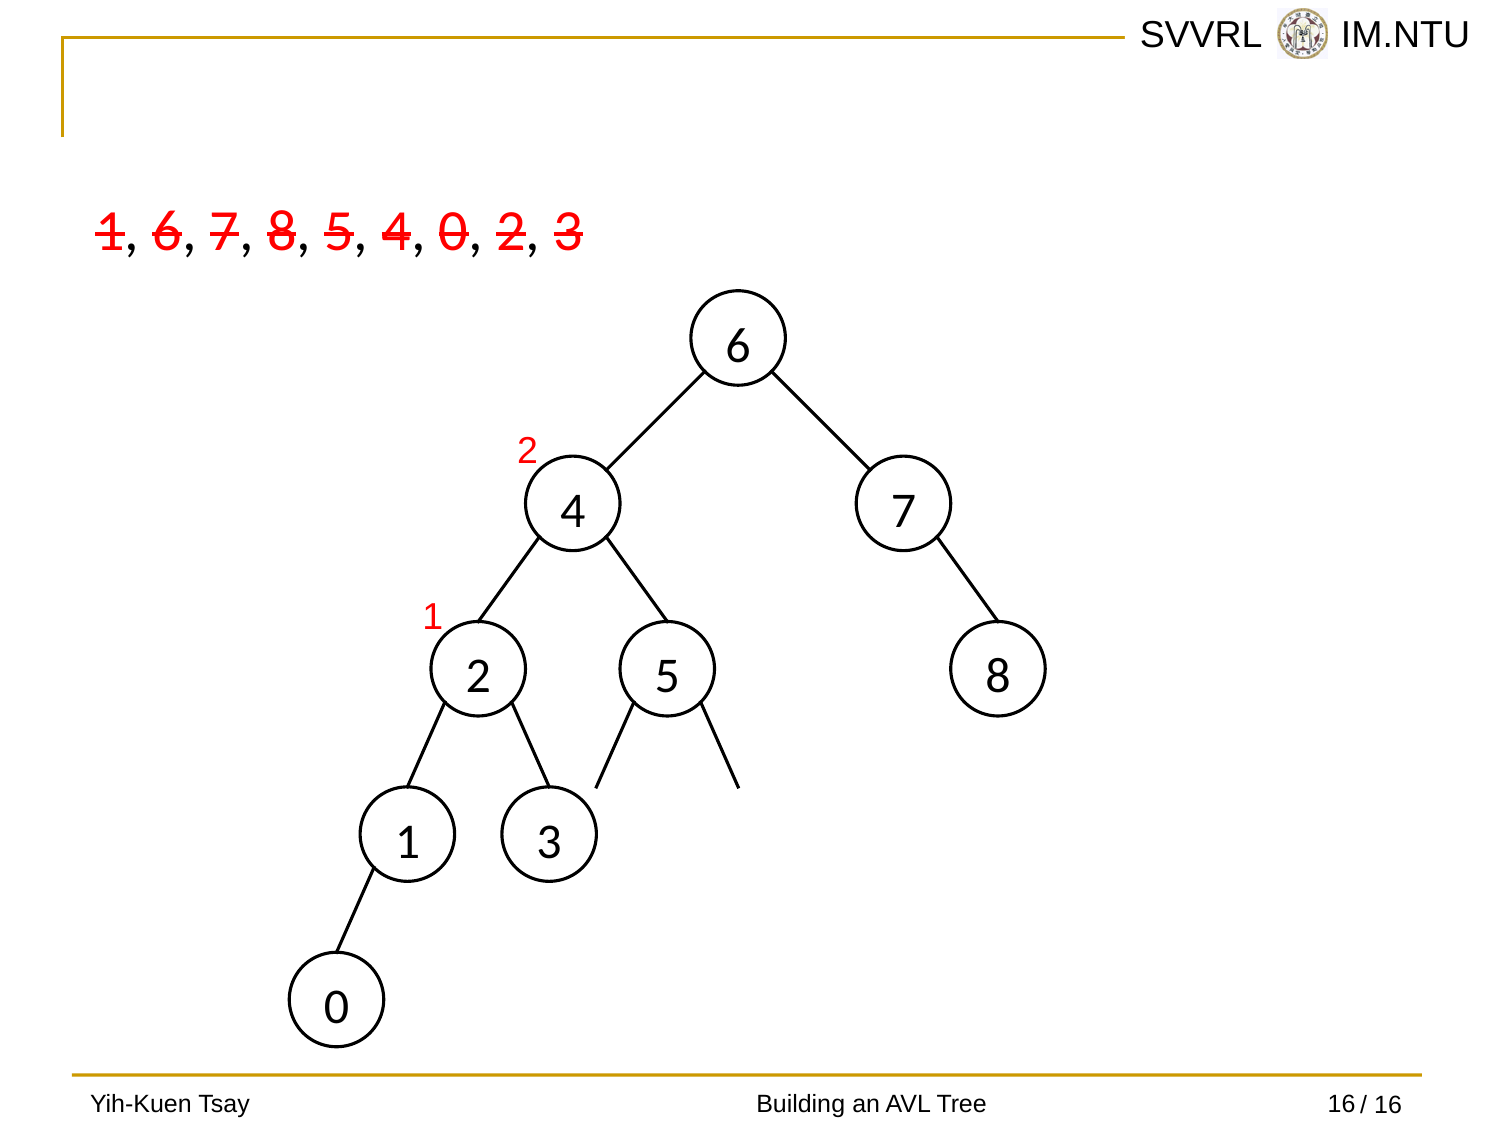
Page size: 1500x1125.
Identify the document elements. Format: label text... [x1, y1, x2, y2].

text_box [936, 536, 999, 622]
text_box 1 [360, 787, 455, 882]
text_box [336, 867, 375, 953]
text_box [605, 371, 705, 471]
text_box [700, 701, 739, 788]
text_box 7 [856, 456, 951, 551]
text_box 1, 6, 7, 8, 5, 4, 0, 2, 3 [80, 184, 598, 270]
text_box 4 [525, 456, 621, 551]
text_box 8 [950, 621, 1046, 716]
text_box 2 [502, 419, 553, 479]
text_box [477, 536, 540, 622]
text_box 2 [430, 621, 526, 716]
picture [1277, 8, 1328, 59]
text_box 6 [690, 290, 786, 386]
footer Building an AVL Tree [468, 1074, 1276, 1125]
text_box 0 [289, 952, 384, 1047]
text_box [596, 701, 635, 788]
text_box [605, 536, 668, 622]
slide_number Yih-Kuen Tsay [74, 1074, 446, 1125]
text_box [771, 371, 871, 471]
text_box 5 [620, 621, 715, 716]
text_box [407, 701, 446, 788]
text_box 3 [501, 787, 597, 882]
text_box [511, 701, 550, 788]
text_box 1 [407, 584, 459, 645]
slide_number 16 [1296, 1075, 1371, 1125]
